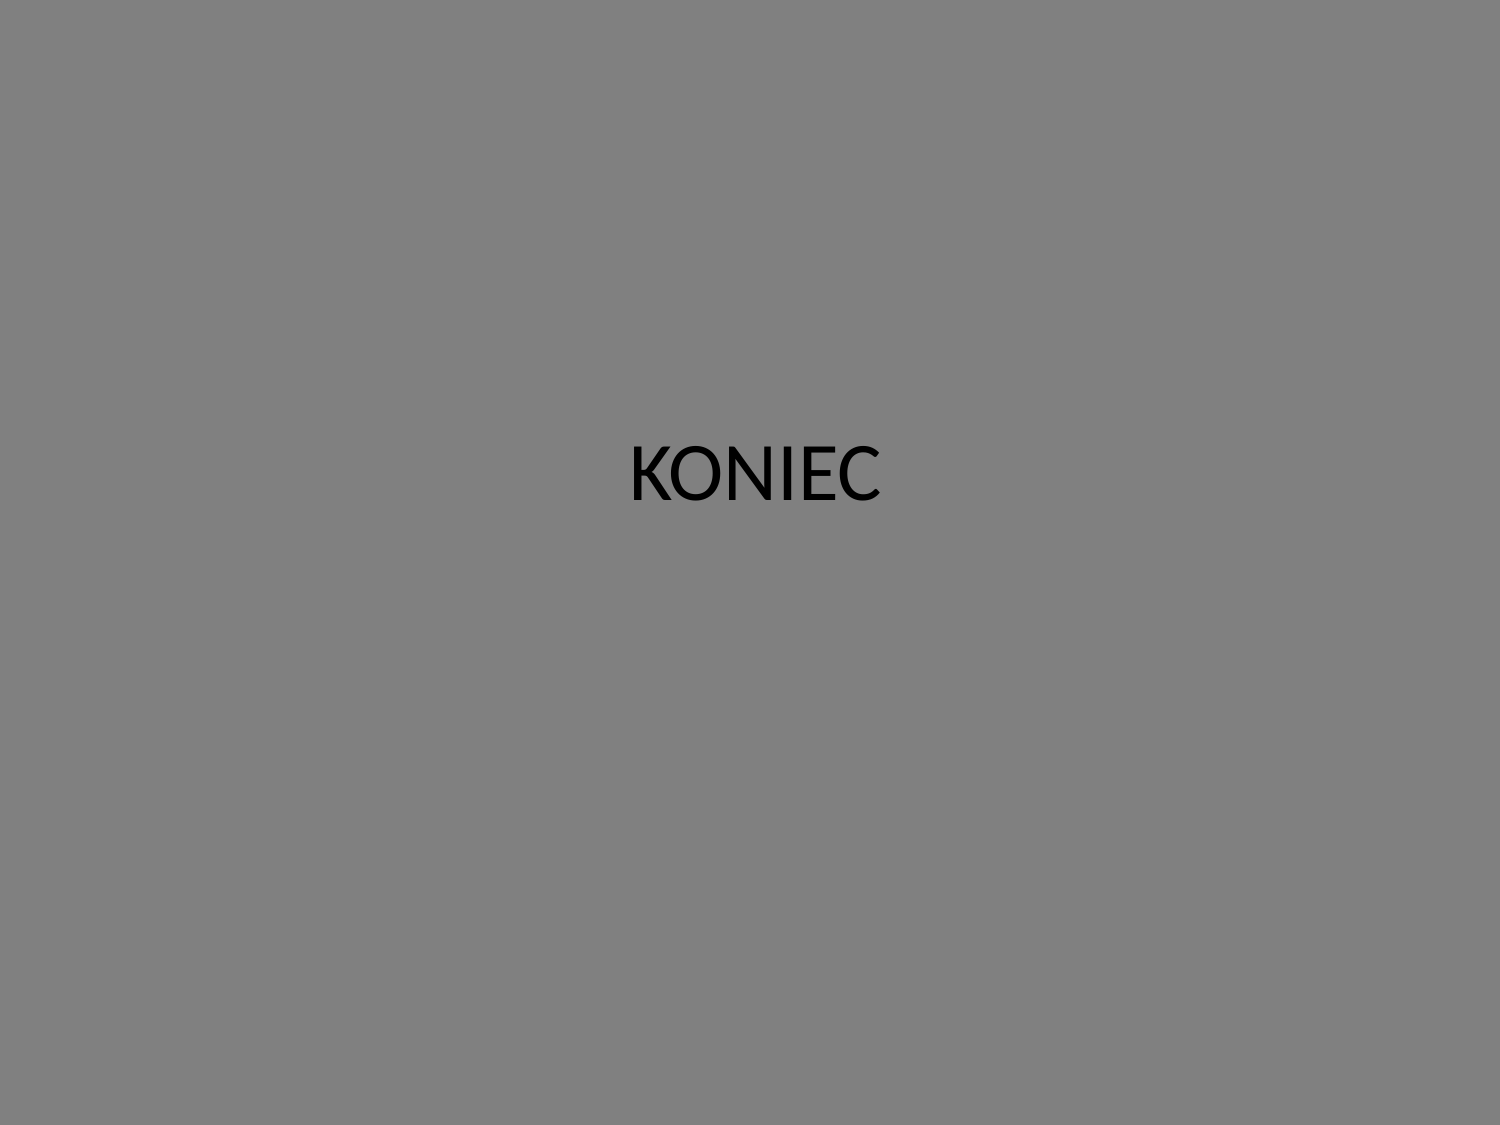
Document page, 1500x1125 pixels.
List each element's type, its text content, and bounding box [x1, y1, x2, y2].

text_box KONIEC [597, 410, 914, 525]
